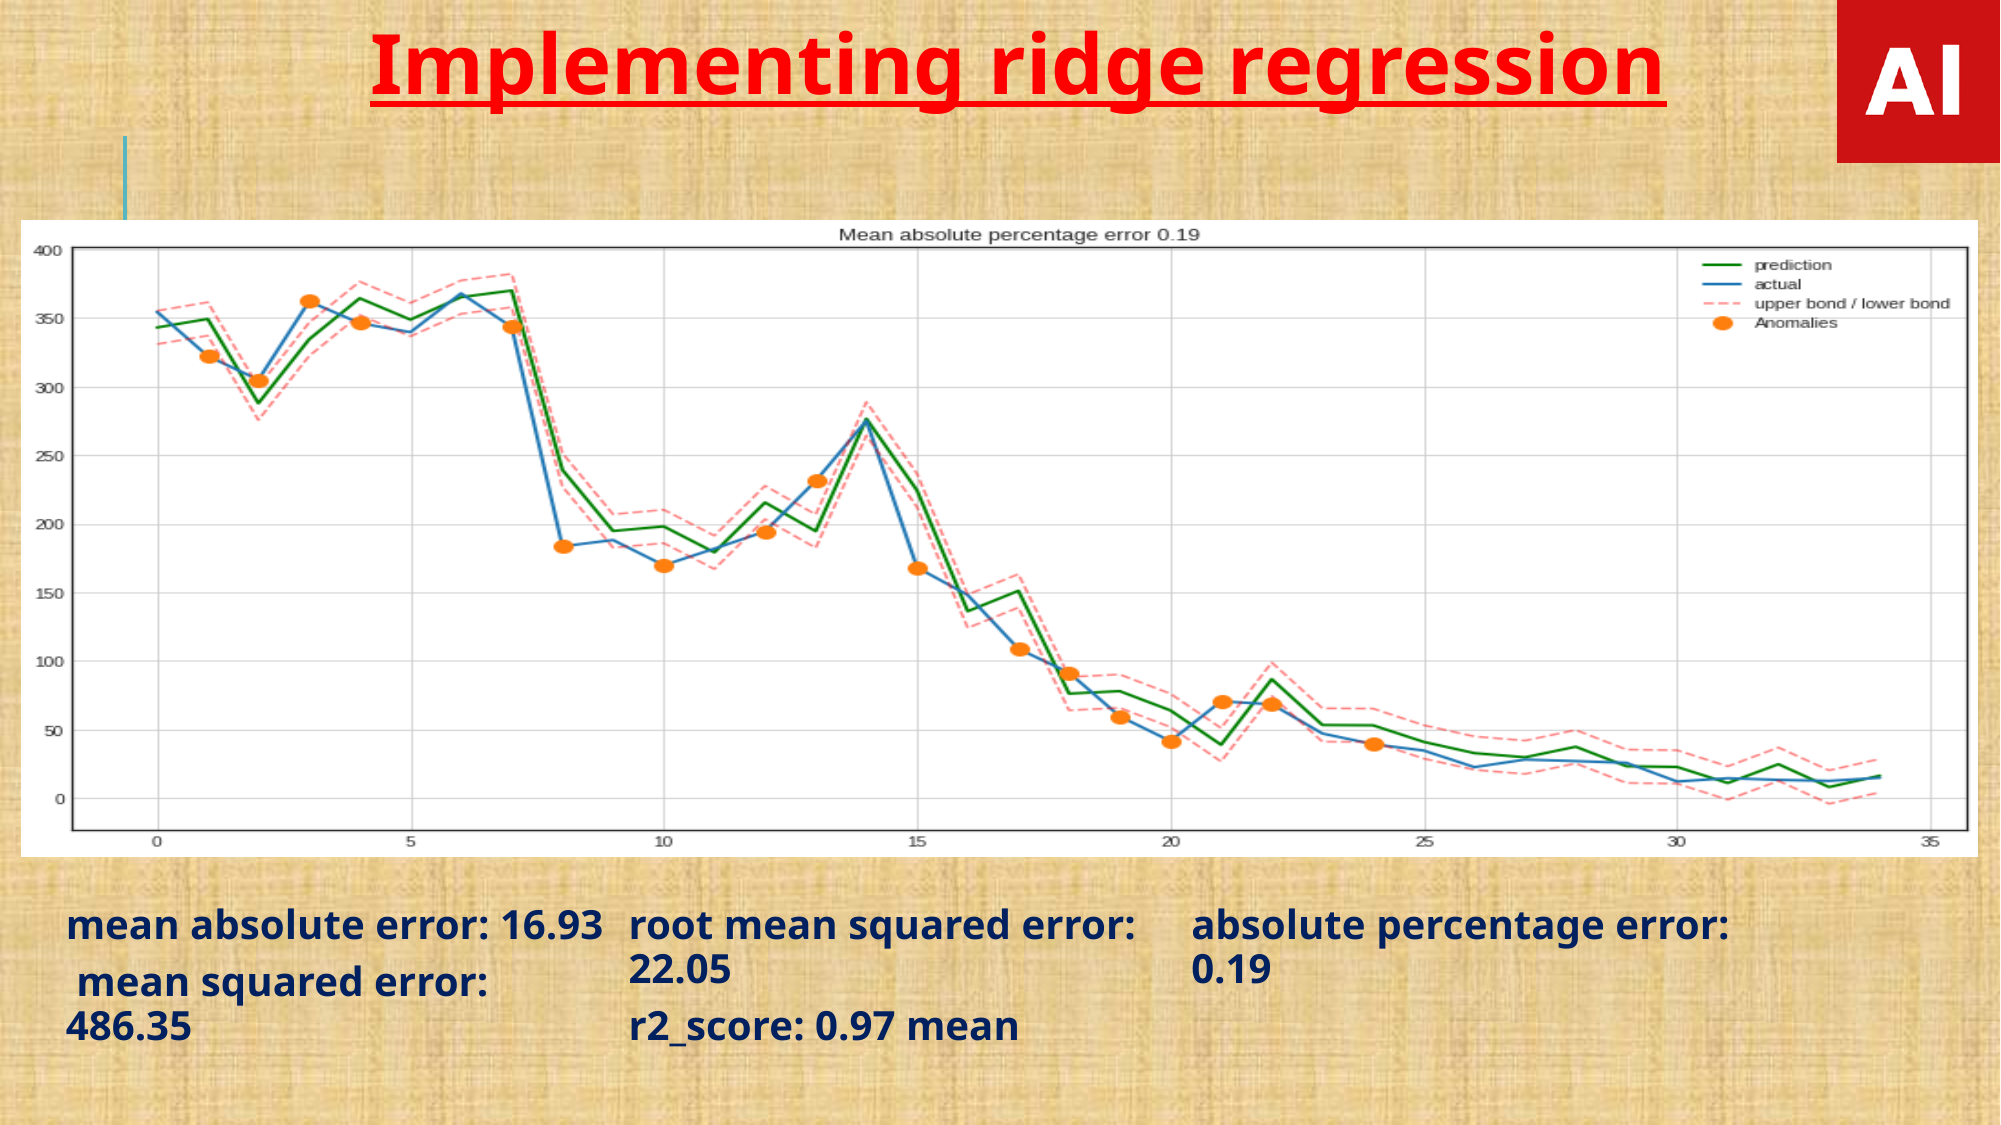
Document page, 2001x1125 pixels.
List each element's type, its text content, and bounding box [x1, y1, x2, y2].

list mean absolute error: 16.93 mean squared error: 486.35 root mean squared error: 22.05 r2_score: 0.97 mean absolute percentage error: 0.19 [43, 897, 1747, 1060]
picture [0, 0, 2001, 1125]
text_box Implementing ridge regression [325, 3, 1713, 119]
